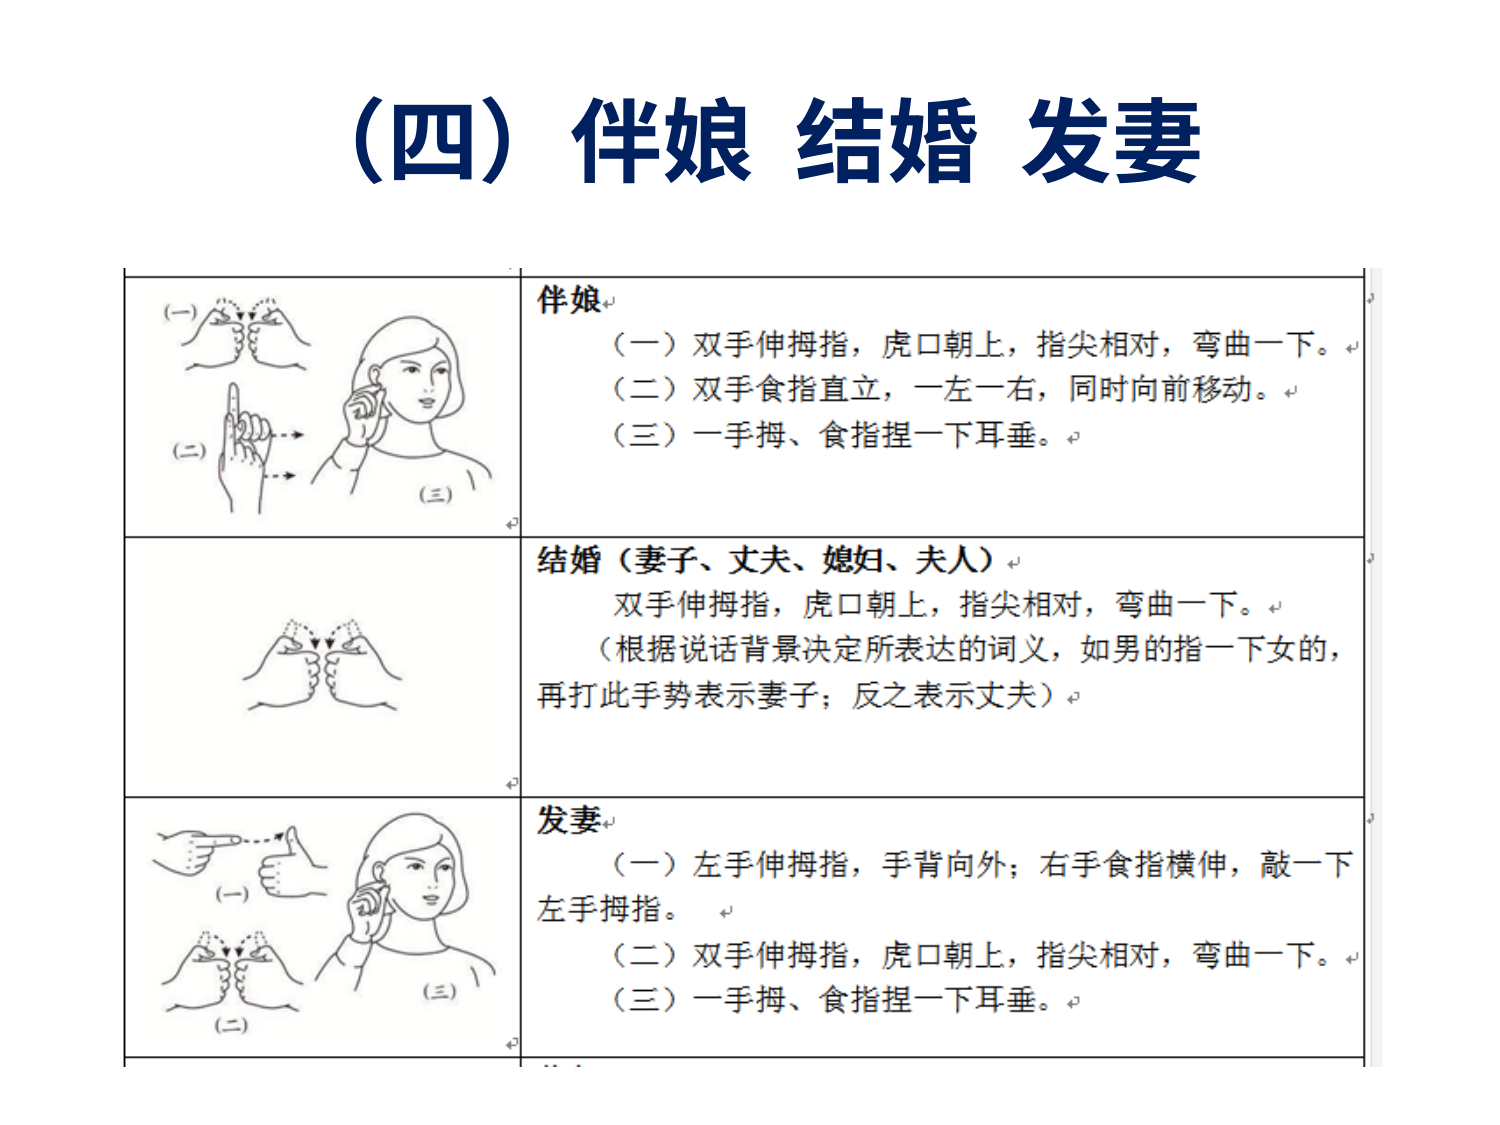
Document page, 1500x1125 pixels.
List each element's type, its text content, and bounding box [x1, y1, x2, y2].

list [116, 268, 1383, 1067]
title （四）伴娘 结婚 发妻 [75, 45, 1425, 233]
